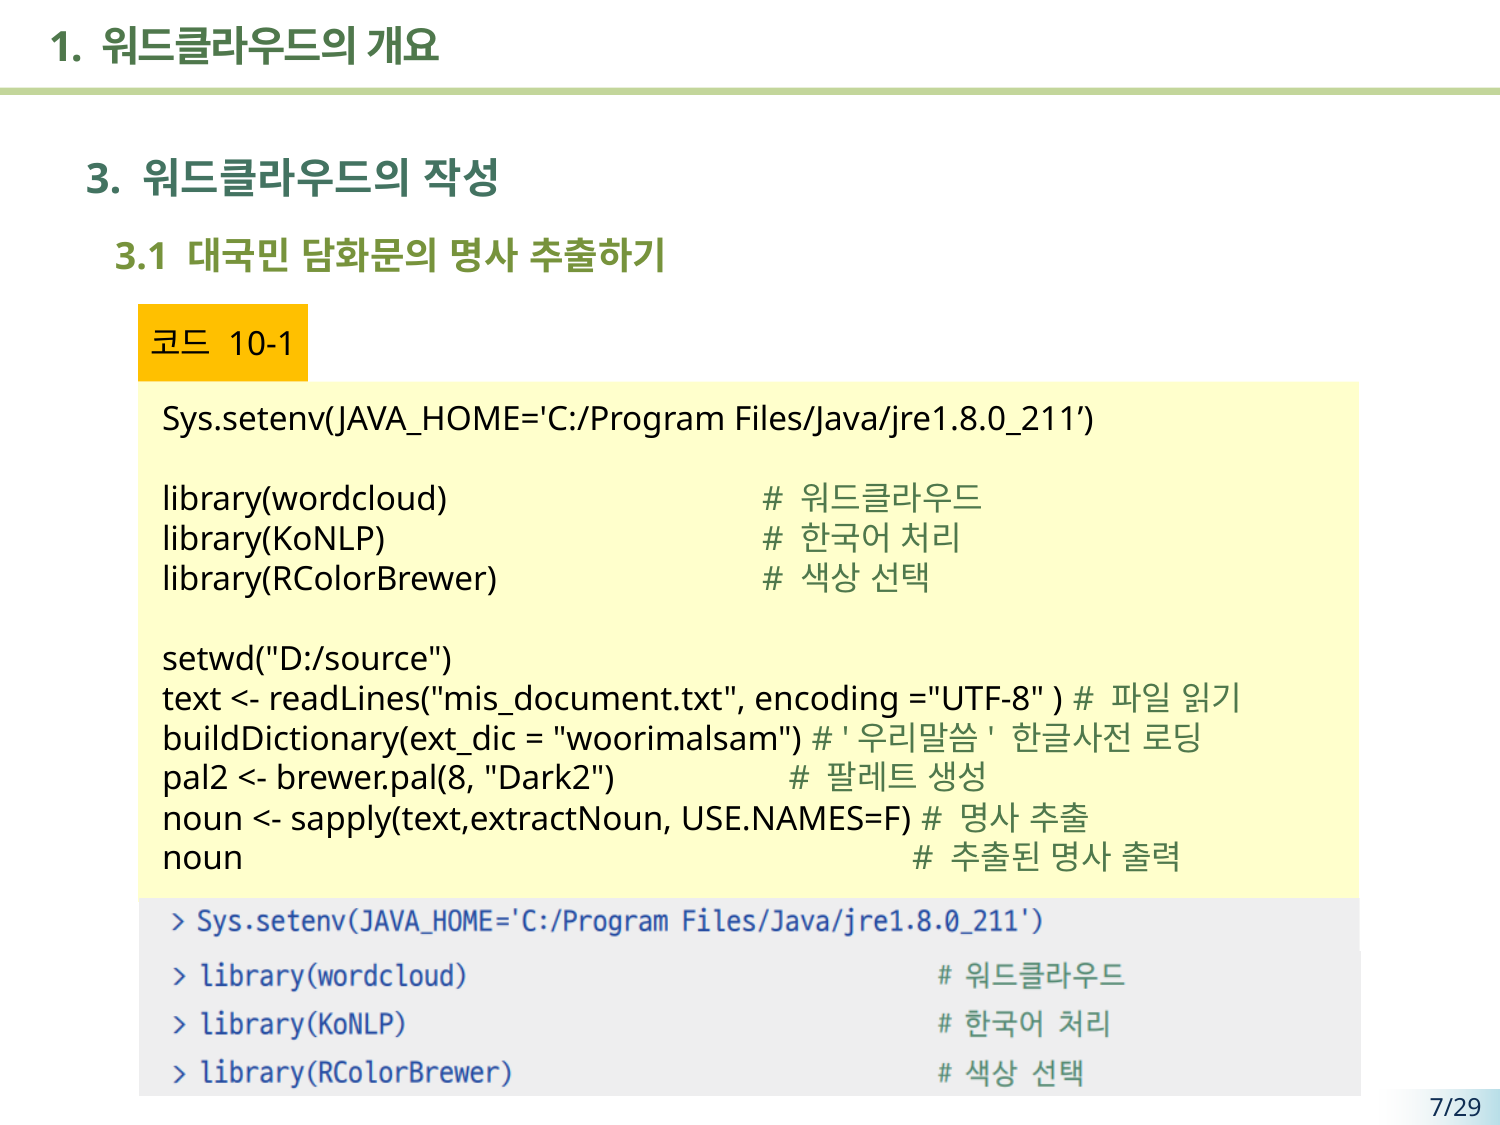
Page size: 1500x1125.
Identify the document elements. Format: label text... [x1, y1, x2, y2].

text_box [136, 370, 310, 380]
text_box 코드 10-1 [135, 315, 311, 370]
text_box [136, 302, 310, 315]
picture [139, 898, 1361, 1096]
list 3. 워드클라우드의 작성 3.1 대국민 담화문의 명사 추출하기 [70, 119, 1474, 1050]
text_box [136, 380, 1361, 899]
title 1. 워드클라우드의 개요 [34, 6, 1312, 84]
text_box Sys.setenv(JAVA_HOME='C:/Program Files/Java/jre1.8.0_211’) library(wordcloud) # 워드클라우드 library(KoNLP) # 한국어 처리 library(RColorBrewer) # 색상 선택 setwd("D:/source") text <- readLines("mis_document.txt", encoding ="UTF-8" ) # 파일 읽기 buildDictionary(ext_dic = "woorimalsam") # '우리말씀' 한글사전 로딩 pal2 <- brewer.pal(8, "Dark2") # 팔레트 생성 noun <- sapply(text,extractNoun, USE.NAMES=F) # 명사 추출 noun # 추출된 명사 출력 [147, 389, 1312, 884]
